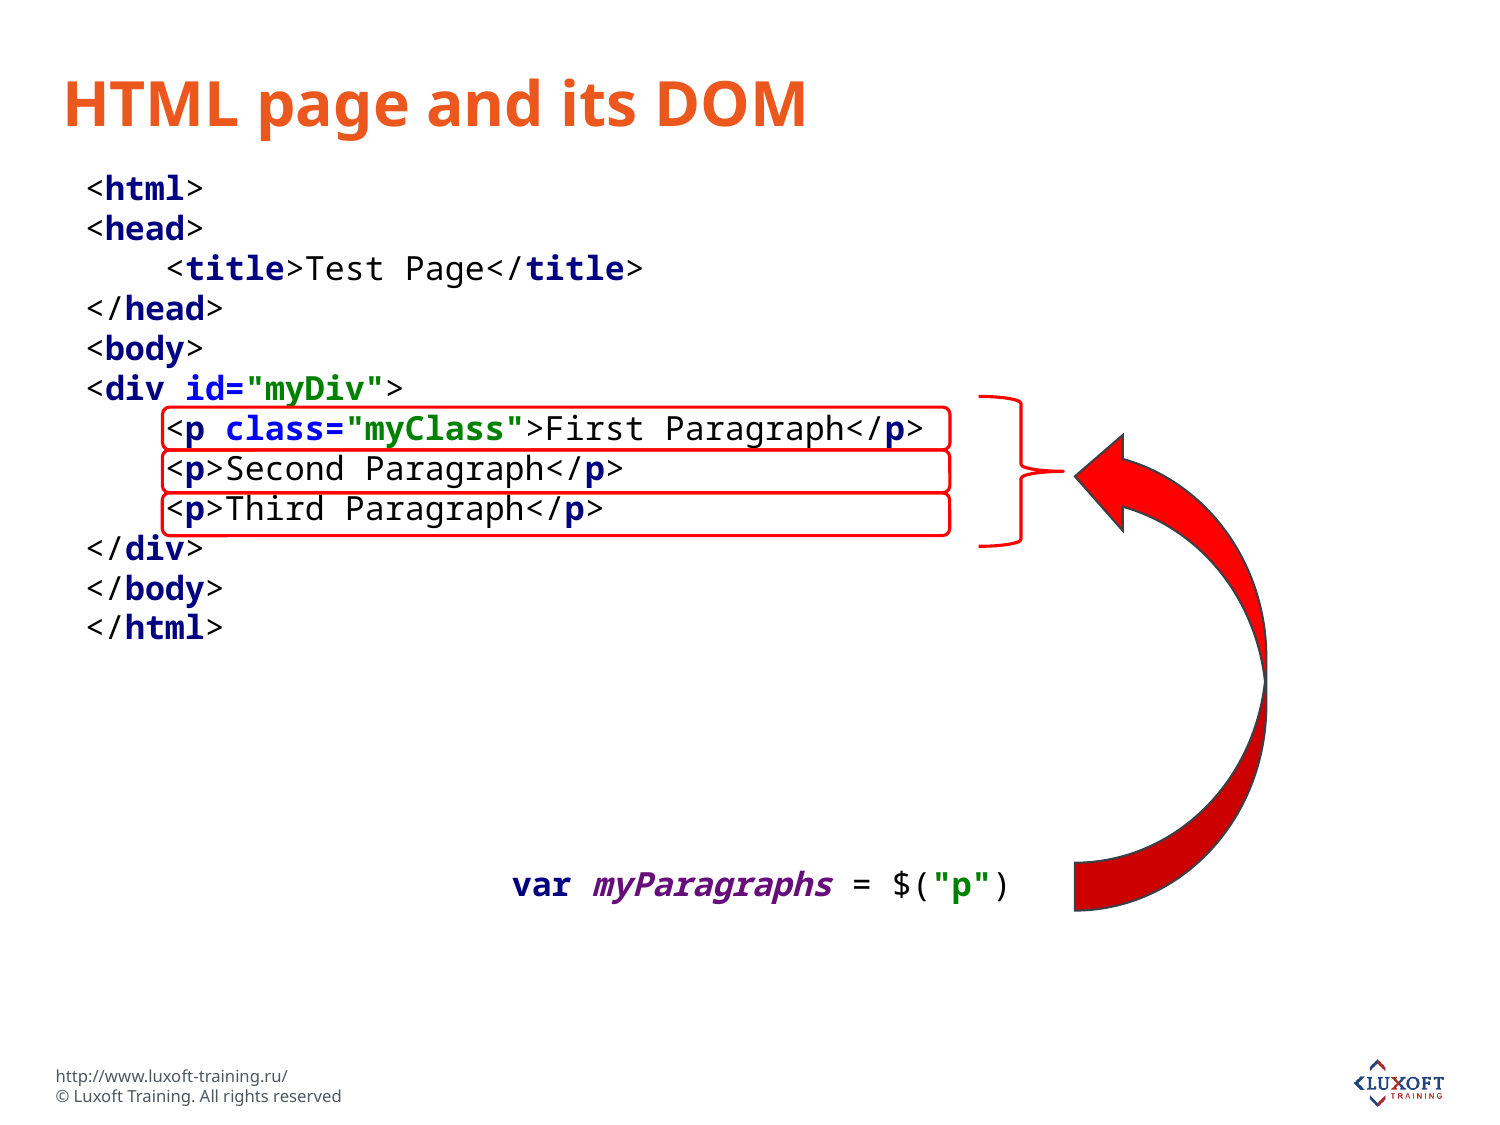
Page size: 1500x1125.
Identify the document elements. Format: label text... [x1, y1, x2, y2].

text_box <html> <head> <title>Test Page</title> </head> <body> <div id="myDiv"> <p class="myClass">First Paragraph</p> <p>Second Paragraph</p> <p>Third Paragraph</p> </div> </body> </html> [70, 160, 1013, 655]
text_box [978, 395, 1064, 547]
text_box var myParagraphs = $("p") [496, 855, 1038, 911]
title HTML page and its DOM [47, 59, 1457, 143]
text_box [161, 448, 951, 493]
text_box [1073, 432, 1268, 912]
picture [1339, 1059, 1458, 1107]
text_box [161, 491, 951, 537]
text_box [161, 406, 952, 450]
